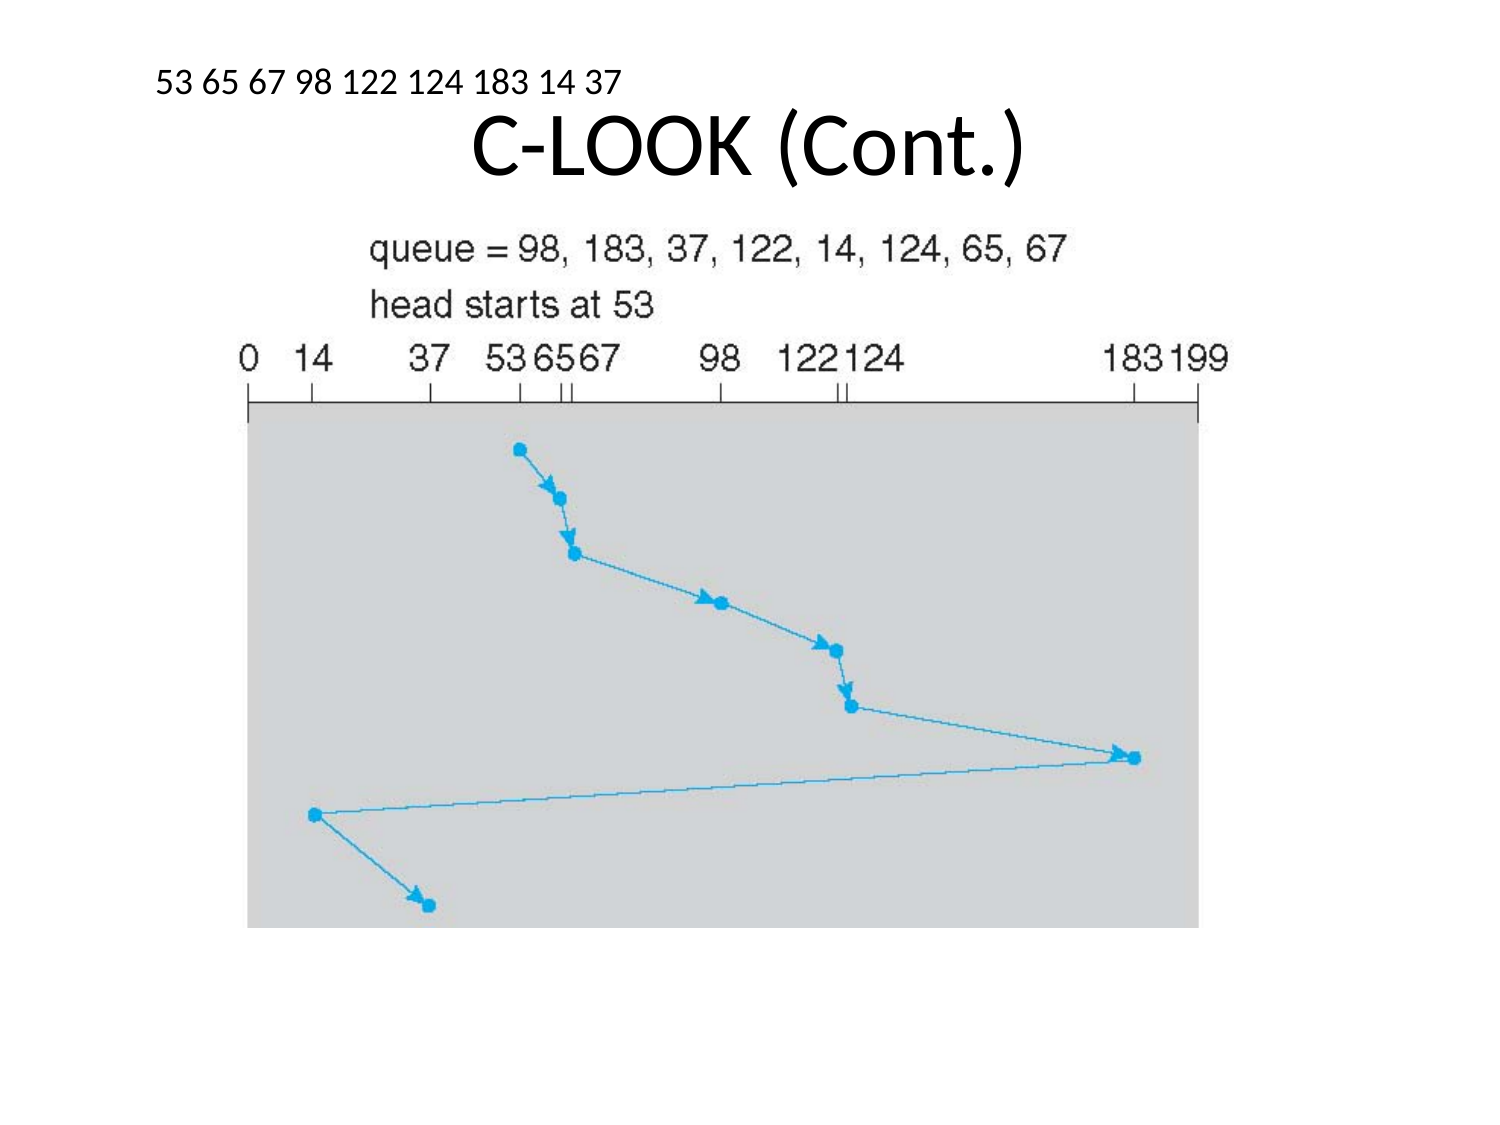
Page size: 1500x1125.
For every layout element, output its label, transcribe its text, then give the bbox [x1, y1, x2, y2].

picture [236, 227, 1234, 928]
title C-LOOK (Cont.) [75, 45, 1425, 233]
text_box 53 65 67 98 122 124 183 14 37 [140, 49, 638, 110]
